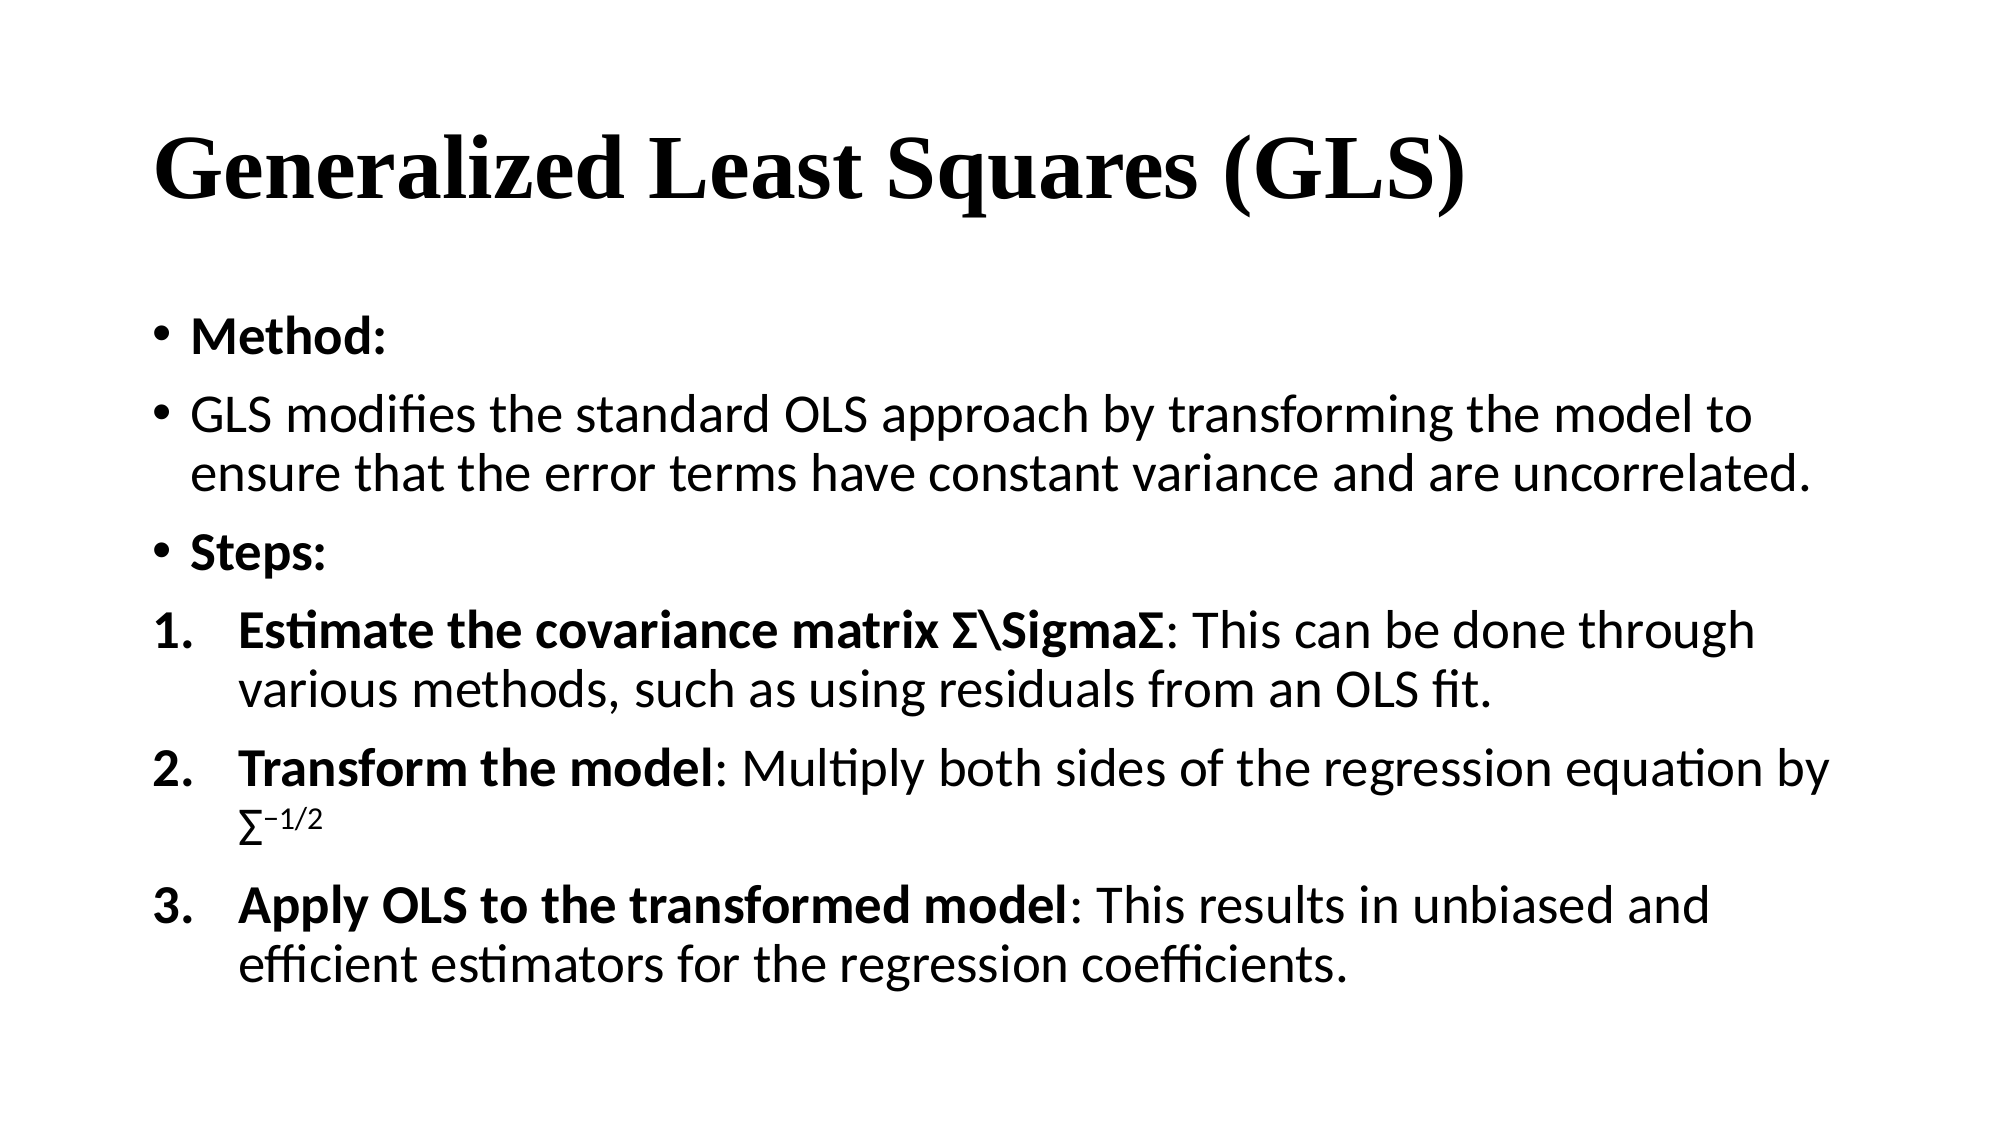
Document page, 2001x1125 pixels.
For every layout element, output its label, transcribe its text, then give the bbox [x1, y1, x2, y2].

list Method: GLS modifies the standard OLS approach by transforming the model to ensure that the error terms have constant variance and are uncorrelated. Steps: Estimate the covariance matrix Σ\SigmaΣ: This can be done through various methods, such as using residuals from an OLS fit. Transform the model: Multiply both sides of the regression equation by Σ−1/2 Apply OLS to the transformed model: This results in unbiased and efficient estimators for the regression coefficients. [137, 299, 1863, 1014]
title Generalized Least Squares (GLS) [137, 59, 1863, 278]
